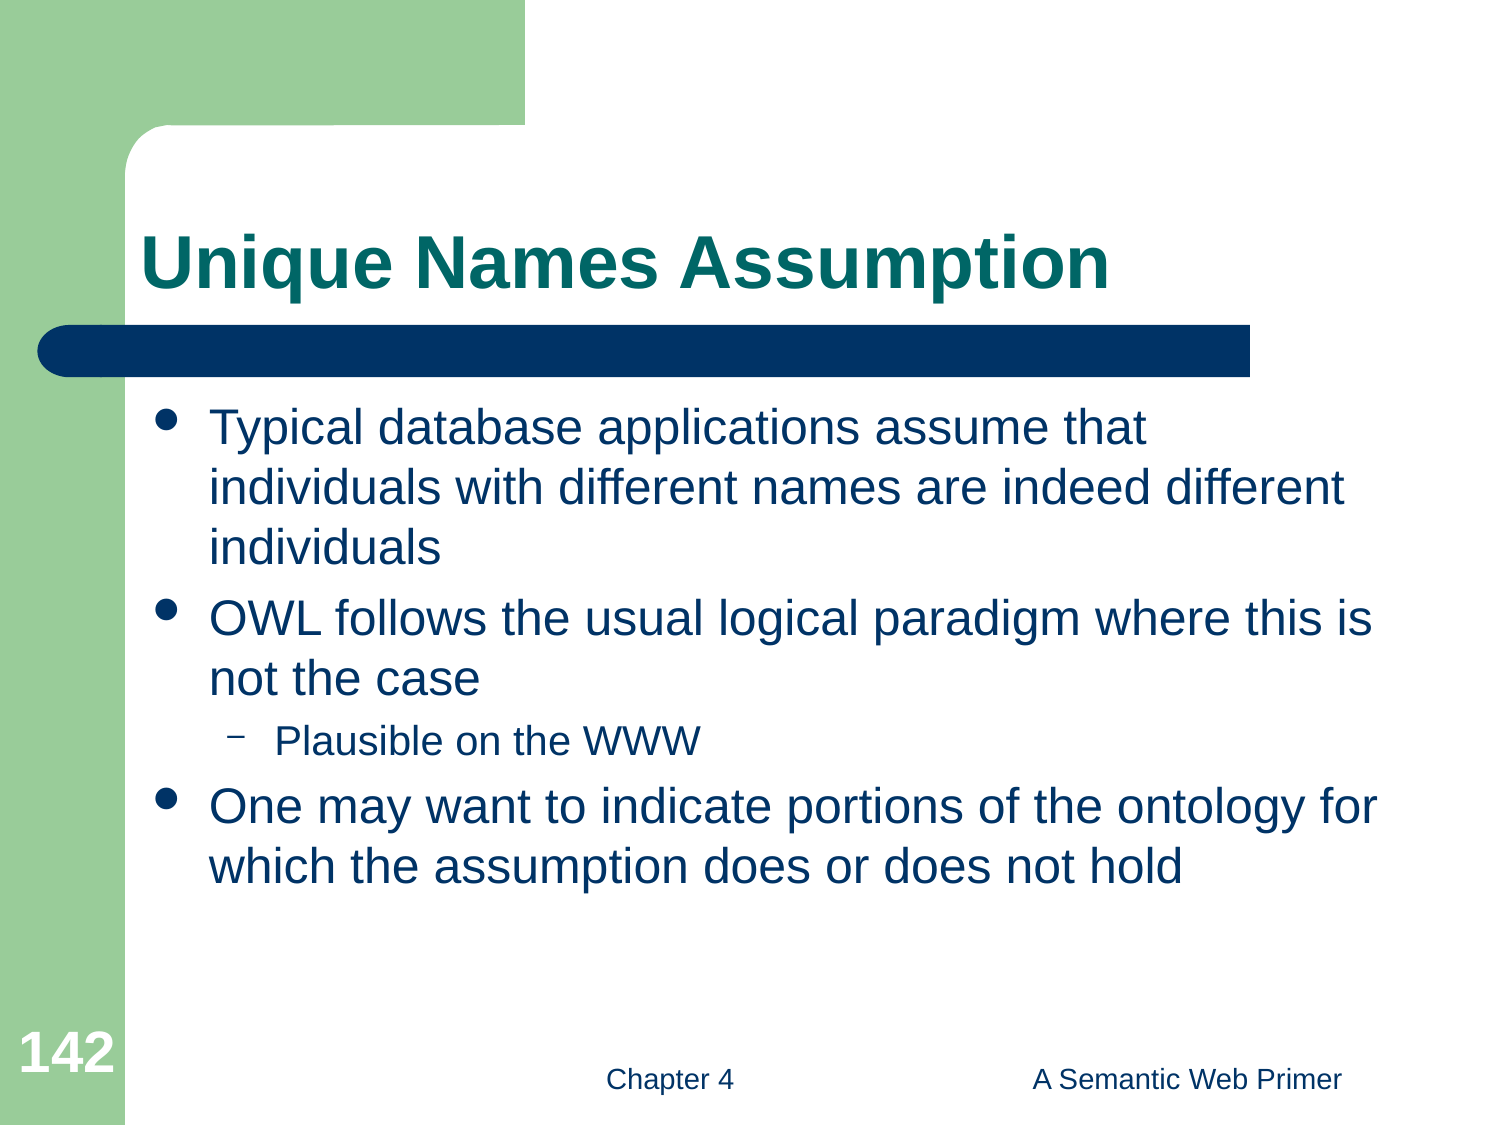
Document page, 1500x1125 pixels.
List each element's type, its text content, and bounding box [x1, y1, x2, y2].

footer A Semantic Web Primer [949, 1024, 1426, 1104]
title Unique Names Assumption [125, 125, 1425, 313]
list Typical database applications assume that individuals with different names are indeed different individuals OWL follows the usual logical paradigm where this is not the case Plausible on the WWW One may want to indicate portions of the ontology for which the assumption does or does not hold [137, 387, 1400, 999]
slide_number 142 [0, 1011, 136, 1092]
slide_number Chapter 4 [399, 1024, 750, 1104]
